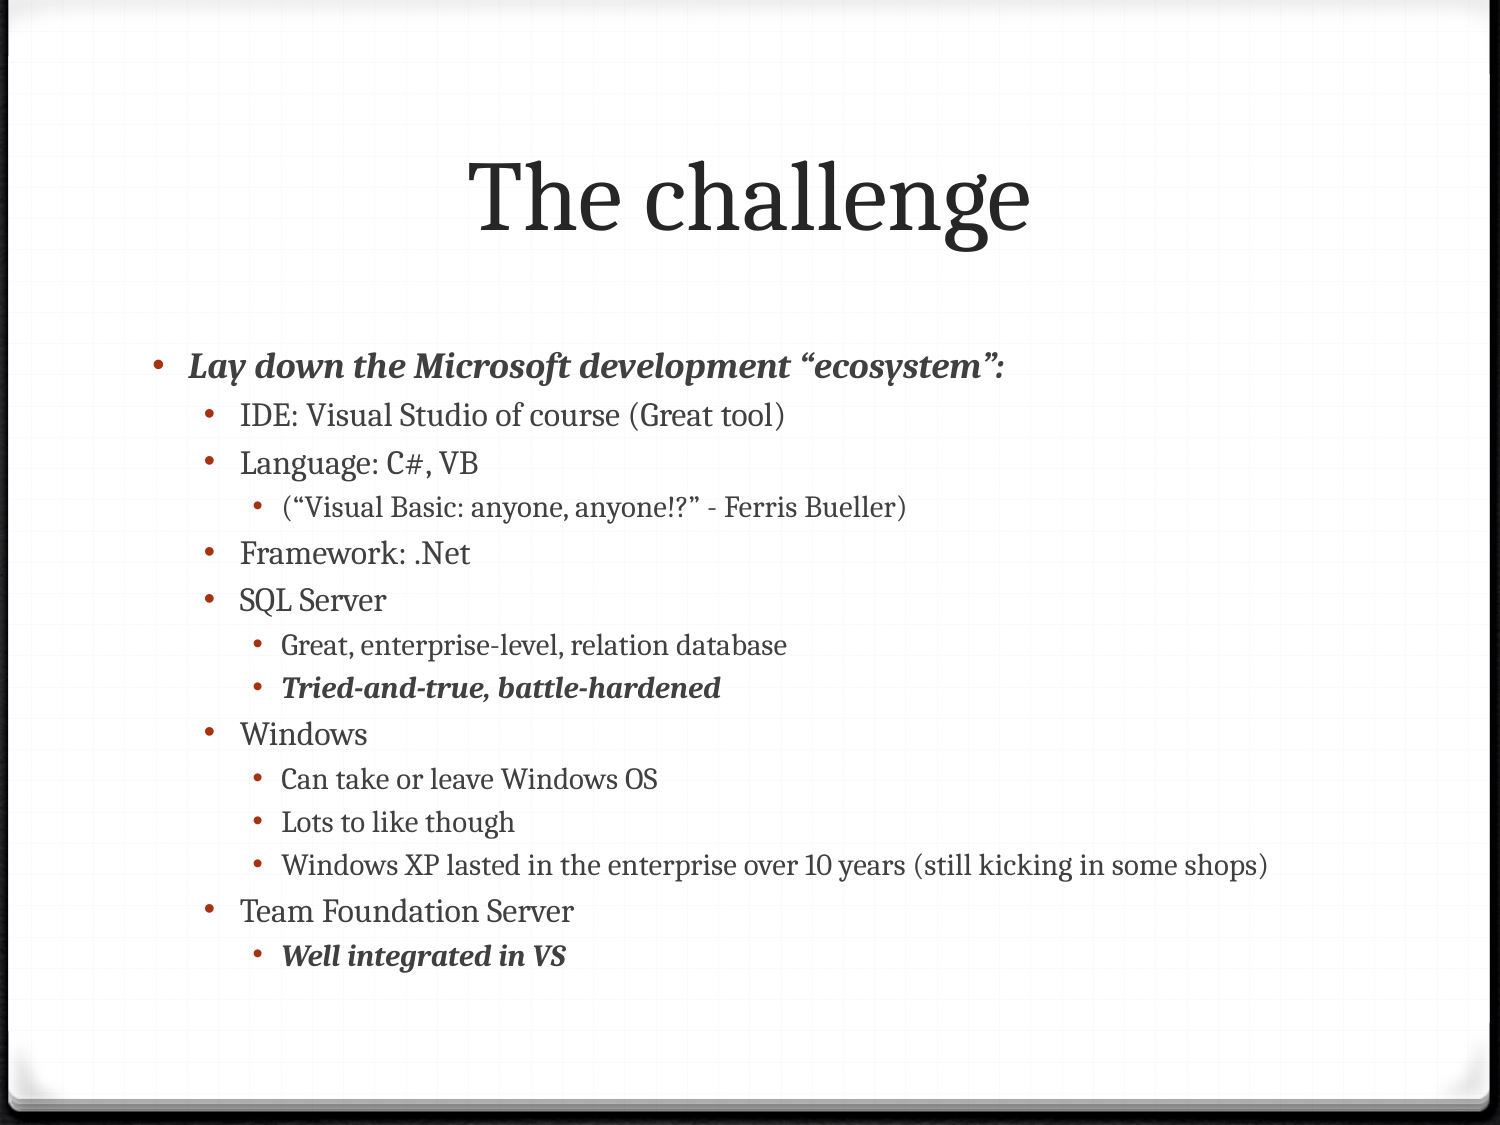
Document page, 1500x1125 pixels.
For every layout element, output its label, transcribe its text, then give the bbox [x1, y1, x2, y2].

title The challenge [90, 71, 1410, 309]
list Lay down the Microsoft development “ecosystem”: IDE: Visual Studio of course (Great tool) Language: C#, VB (“Visual Basic: anyone, anyone!?” - Ferris Bueller) Framework: .Net SQL Server Great, enterprise-level, relation database Tried-and-true, battle-hardened Windows Can take or leave Windows OS Lots to like though Windows XP lasted in the enterprise over 10 years (still kicking in some shops) Team Foundation Server Well integrated in VS [137, 334, 1363, 983]
picture [0, 0, 1500, 1125]
